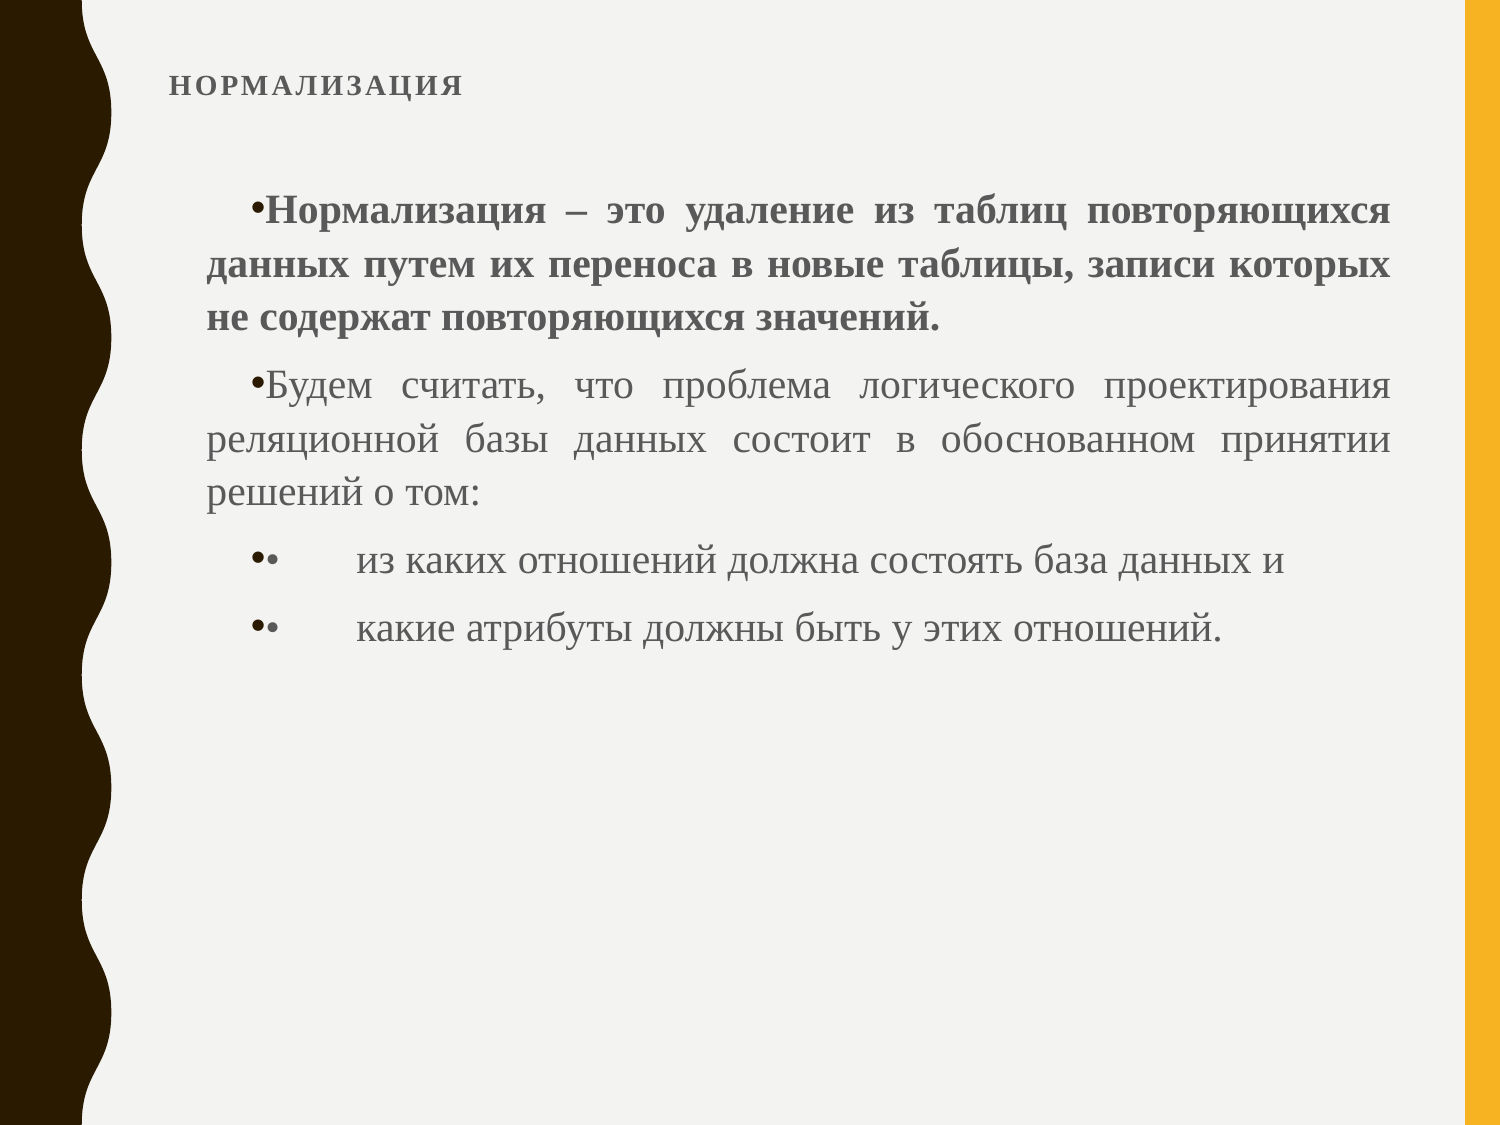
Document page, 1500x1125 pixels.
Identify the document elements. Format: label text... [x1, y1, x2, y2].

list Нормализация – это удаление из таблиц повторяющихся данных путем их переноса в новые таблицы, записи которых не содержат повторяющихся значений. Будем считать, что проблема логического проектирования реляционной базы данных состоит в обоснованном принятии решений о том: • из каких отношений должна состоять база данных и • какие атрибуты должны быть у этих отношений. [154, 170, 1407, 1030]
title Нормализация [154, 62, 1407, 170]
